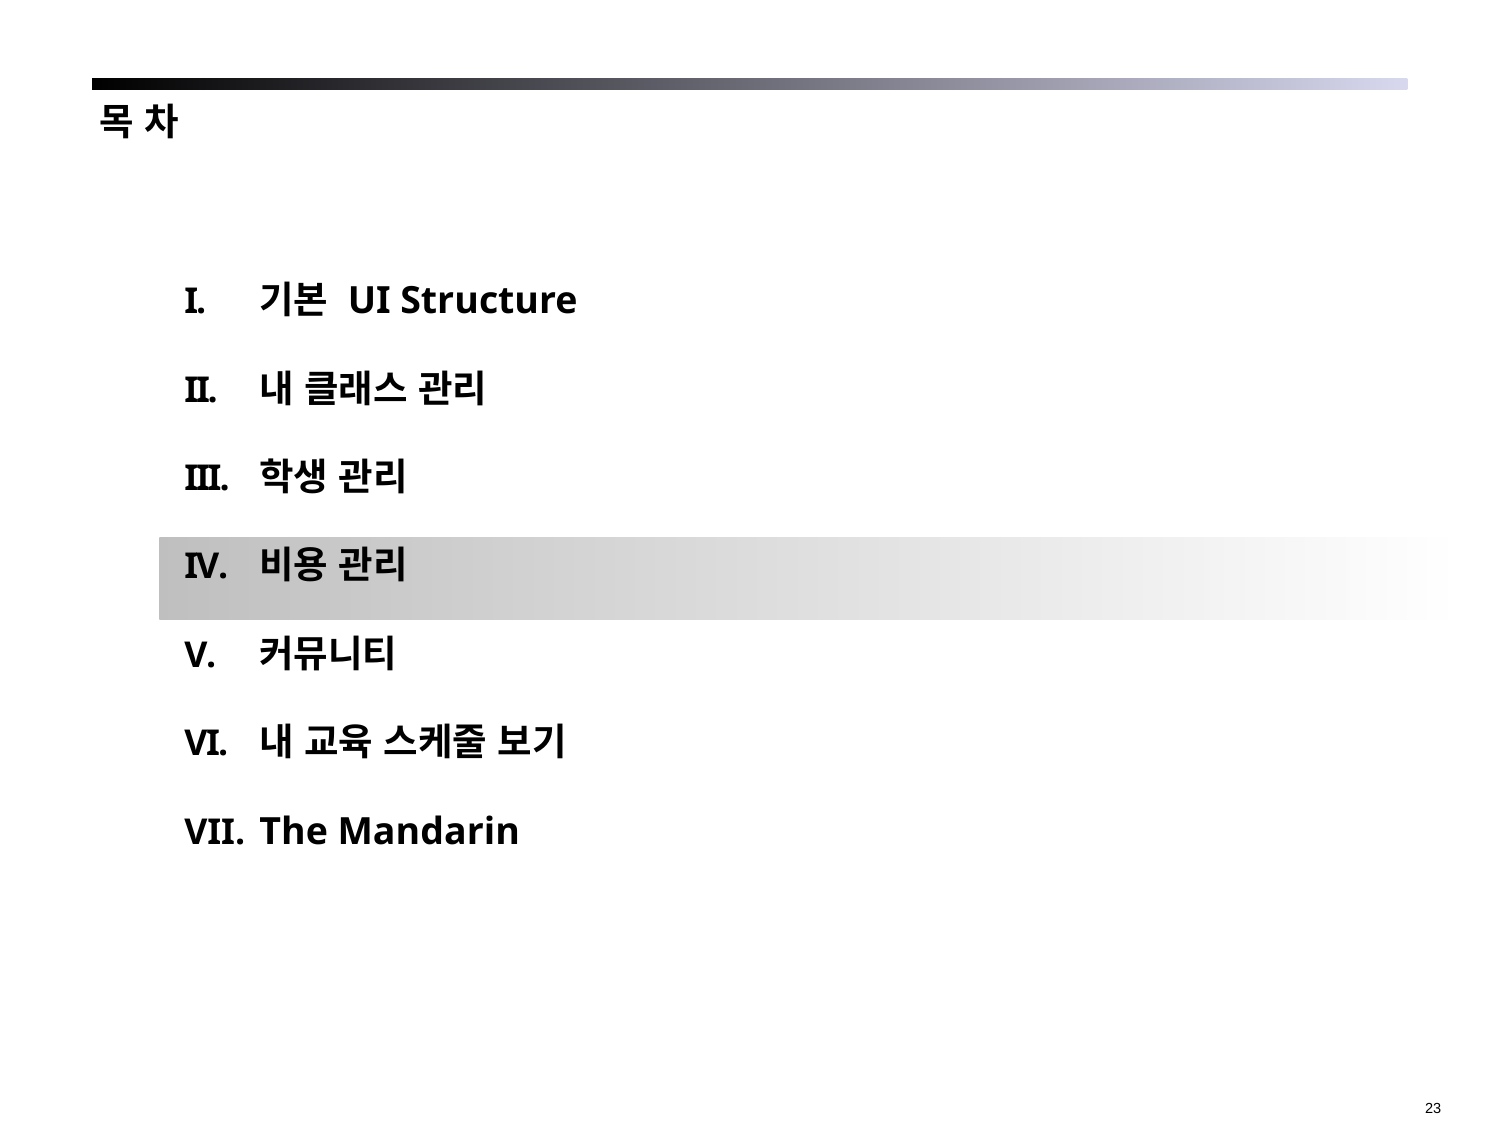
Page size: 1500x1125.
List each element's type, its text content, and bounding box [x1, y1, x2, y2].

text_box [159, 537, 169, 620]
text_box 기본 UI Structure 내 클래스 관리 학생 관리 비용 관리 커뮤니티 내 교육 스케줄 보기 The Mandarin [169, 255, 1456, 860]
text_box 목 차 [99, 91, 1500, 225]
